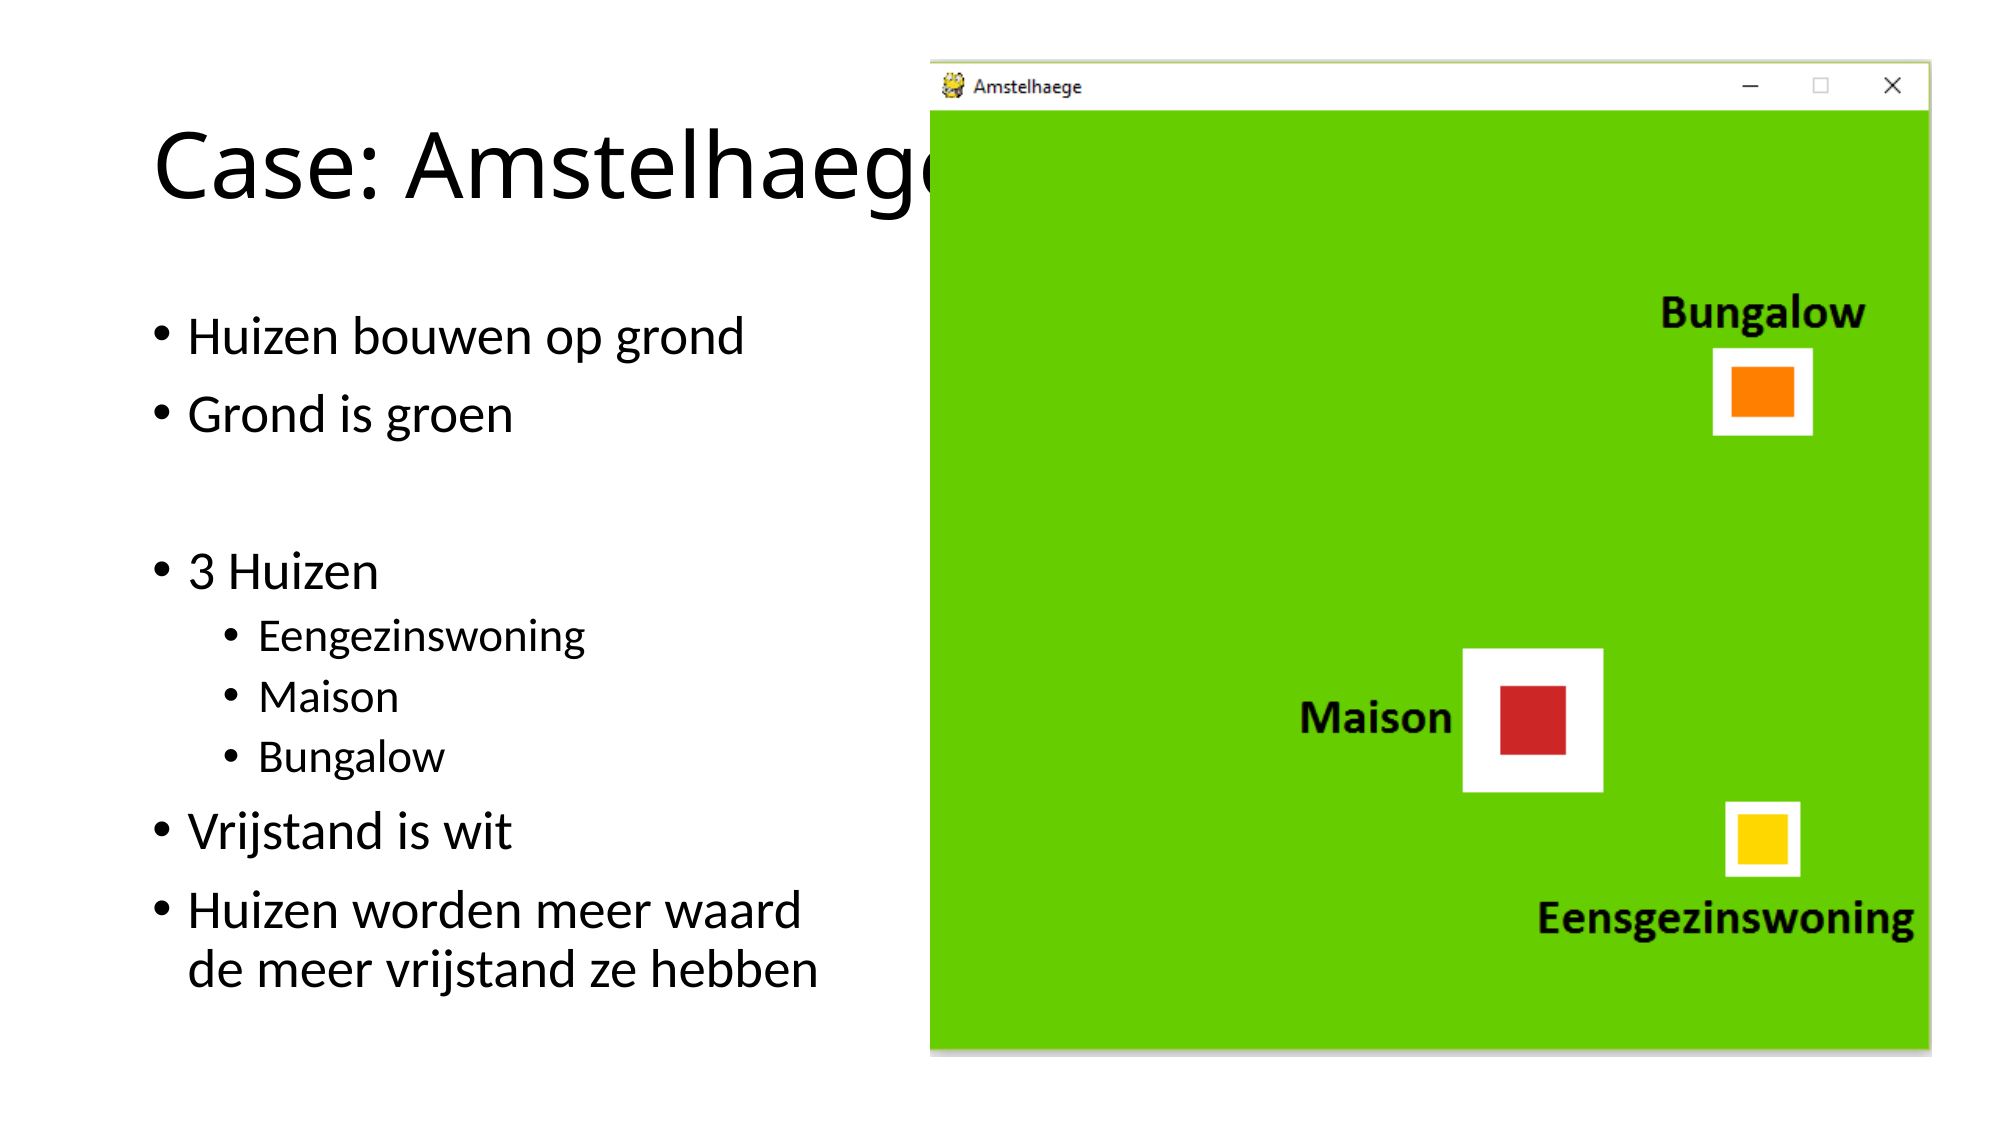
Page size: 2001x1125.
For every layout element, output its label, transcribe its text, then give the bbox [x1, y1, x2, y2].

picture [930, 59, 1932, 1057]
title Case: Amstelhaege [137, 59, 930, 278]
list Huizen bouwen op grond Grond is groen 3 Huizen Eengezinswoning Maison Bungalow Vrijstand is wit Huizen worden meer waard de meer vrijstand ze hebben [137, 299, 930, 1014]
